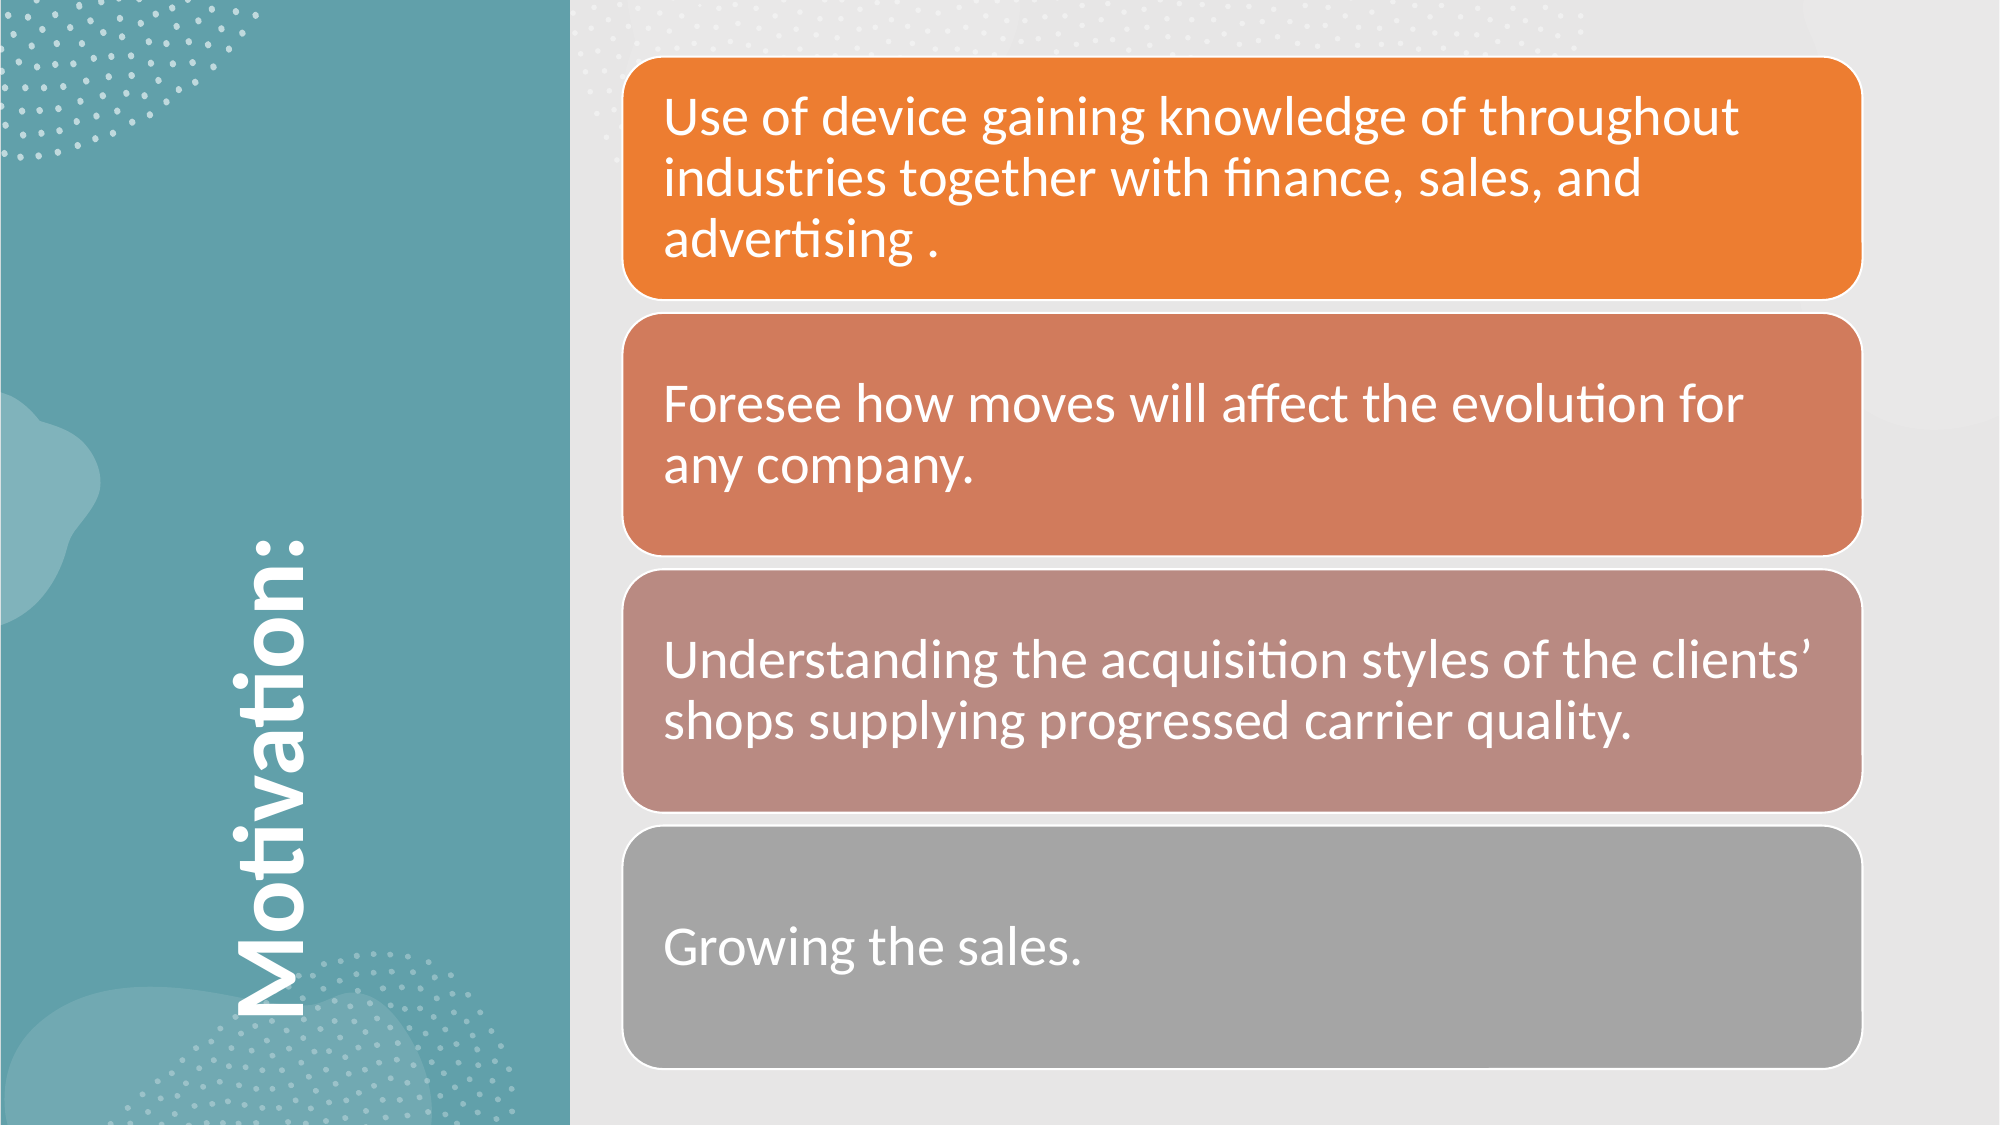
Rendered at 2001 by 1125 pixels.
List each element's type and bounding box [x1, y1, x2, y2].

text_box [0, 0, 2000, 1125]
list [622, 47, 1863, 1079]
